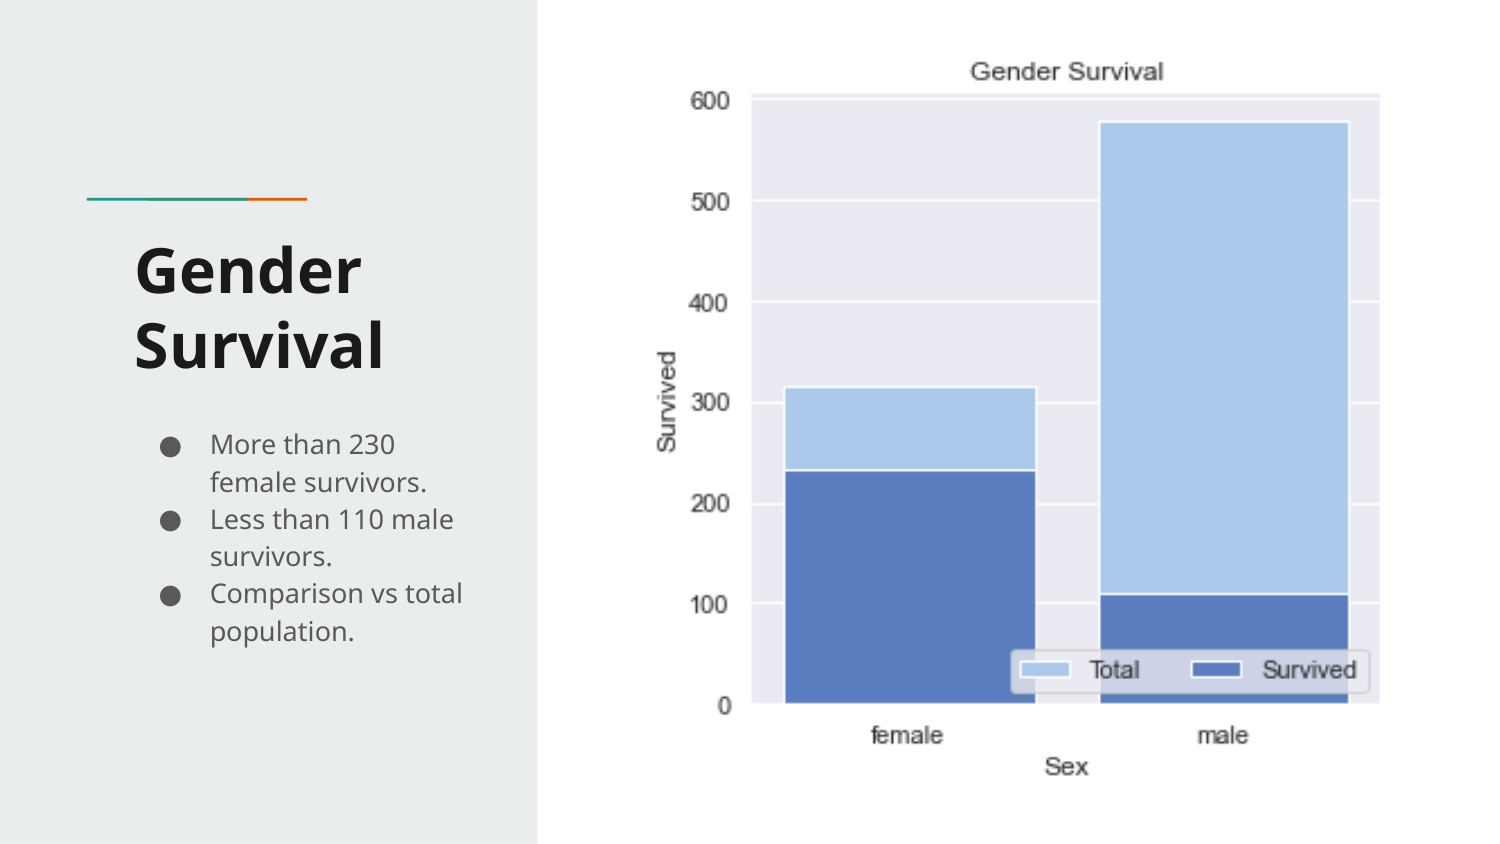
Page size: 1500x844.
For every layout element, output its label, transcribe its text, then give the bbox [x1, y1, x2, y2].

text_box [537, 0, 1500, 844]
subtitle More than 230 female survivors. Less than 110 male survivors. Comparison vs total population. [119, 407, 498, 738]
title Gender Survival [119, 216, 537, 494]
picture [642, 47, 1396, 797]
